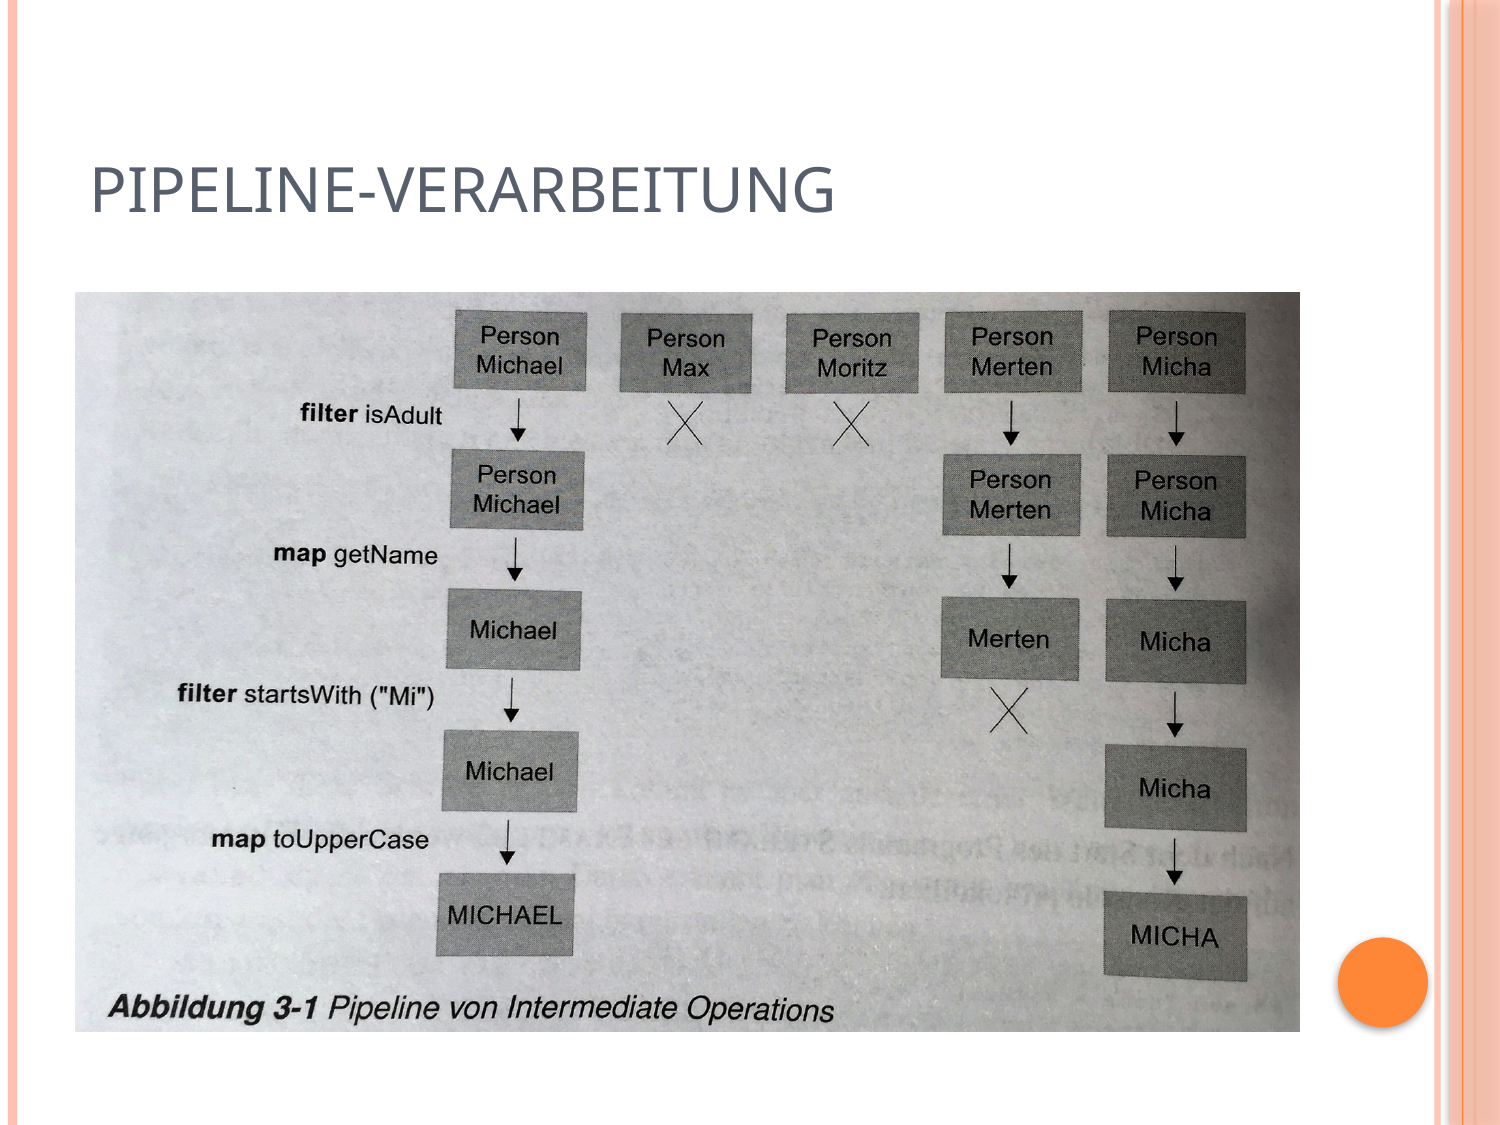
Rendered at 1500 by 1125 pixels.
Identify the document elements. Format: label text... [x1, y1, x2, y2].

title Pipeline-Verarbeitung [75, 45, 1300, 233]
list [74, 292, 1301, 1033]
